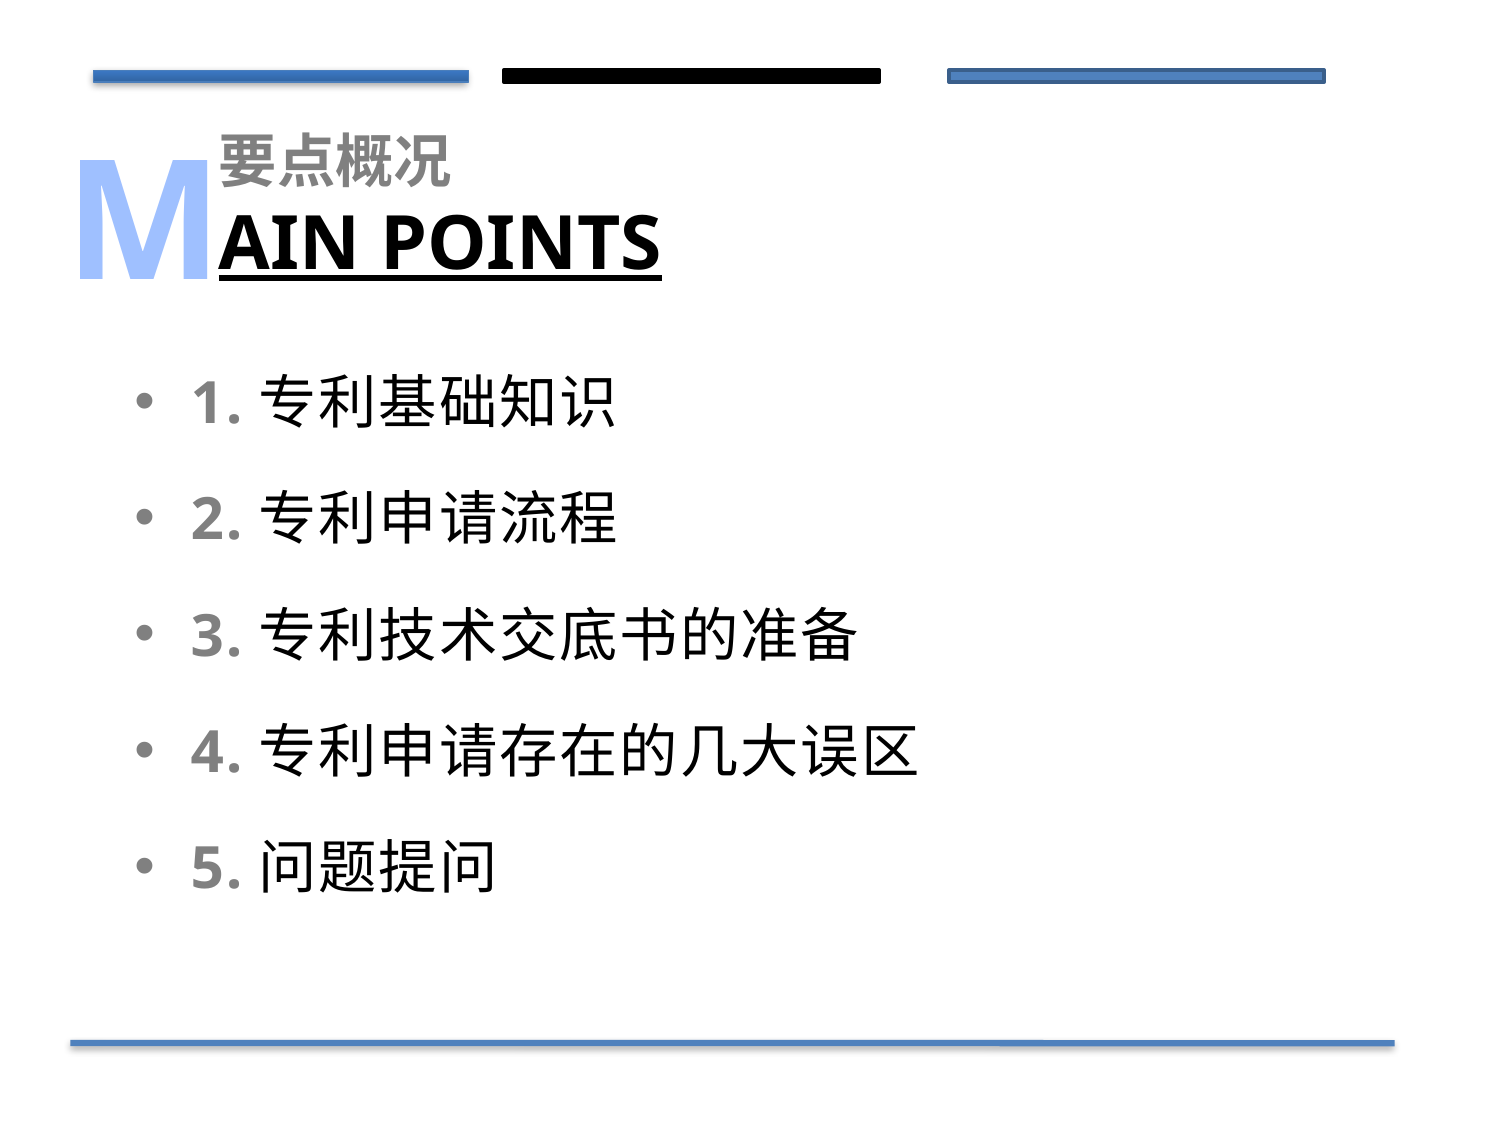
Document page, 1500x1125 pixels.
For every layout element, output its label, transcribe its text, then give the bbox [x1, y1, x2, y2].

text_box [502, 68, 881, 84]
list 1.专利基础知识 2.专利申请流程 3.专利技术交底书的准备 4.专利申请存在的几大误区 5.问题提问 [116, 322, 1467, 1065]
text_box [93, 70, 469, 83]
text_box [947, 68, 1326, 84]
text_box M [50, 105, 238, 321]
text_box 要点概况 AIN POINTS [238, 117, 677, 292]
